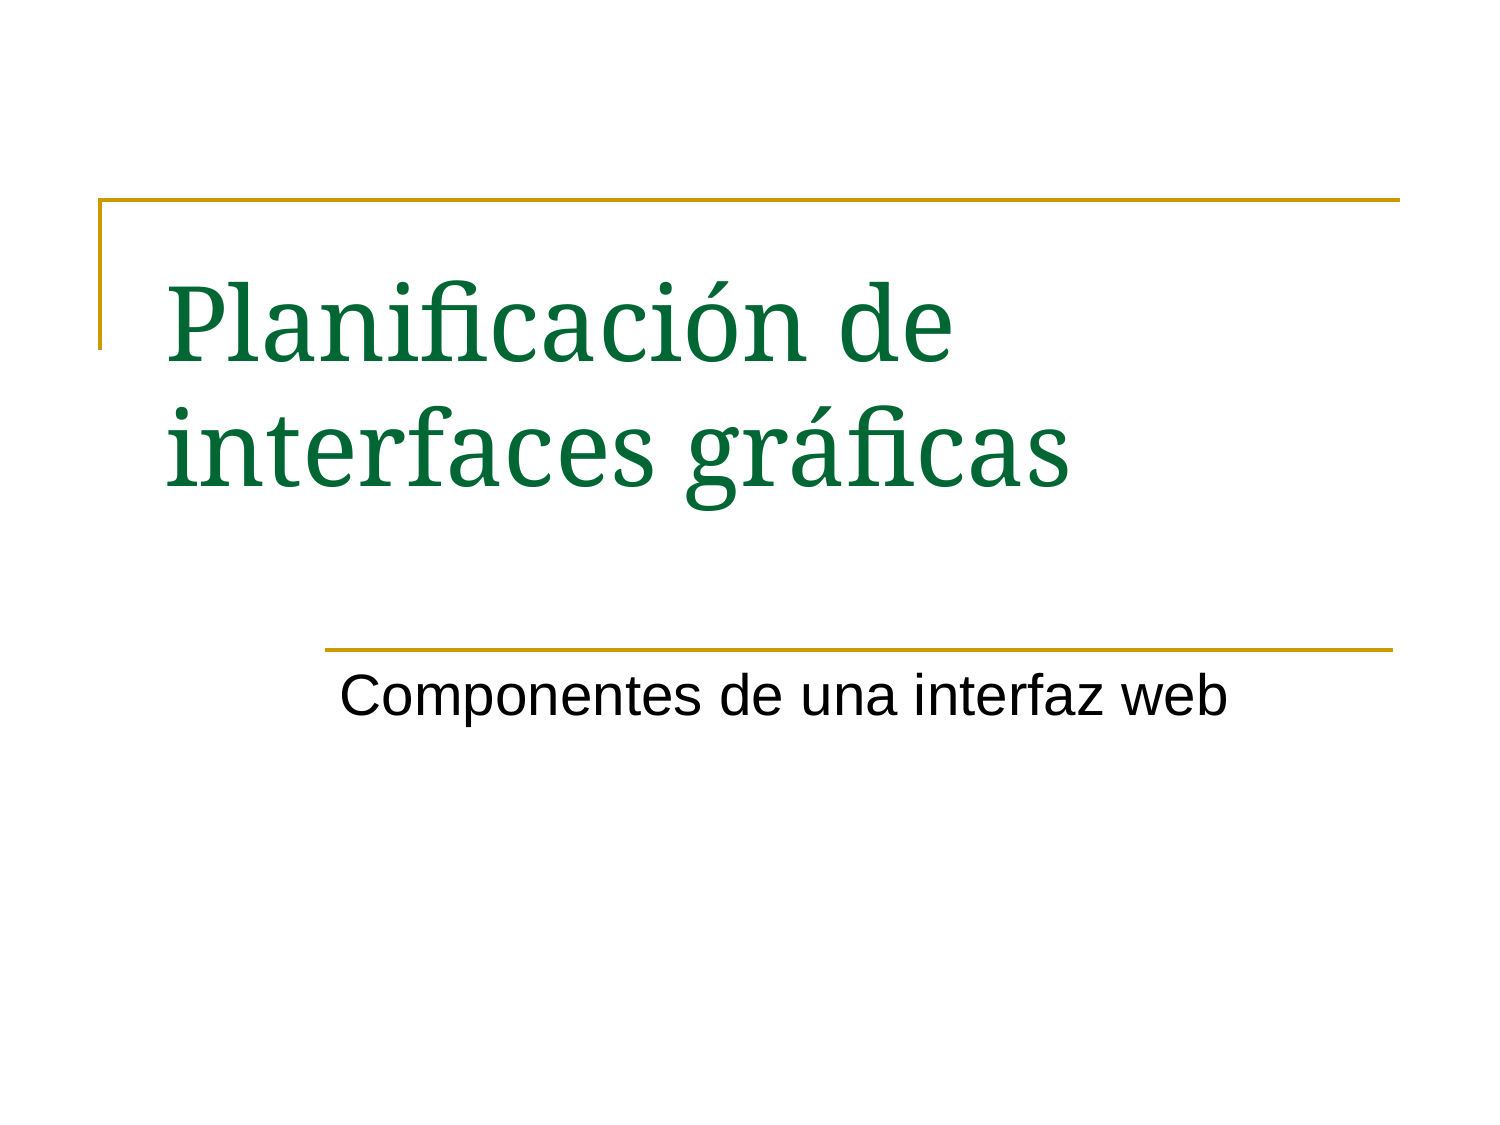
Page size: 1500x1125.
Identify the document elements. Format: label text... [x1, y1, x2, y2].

title Planificación de interfaces gráficas [150, 249, 1401, 538]
subtitle Componentes de una interfaz web [324, 650, 1400, 938]
